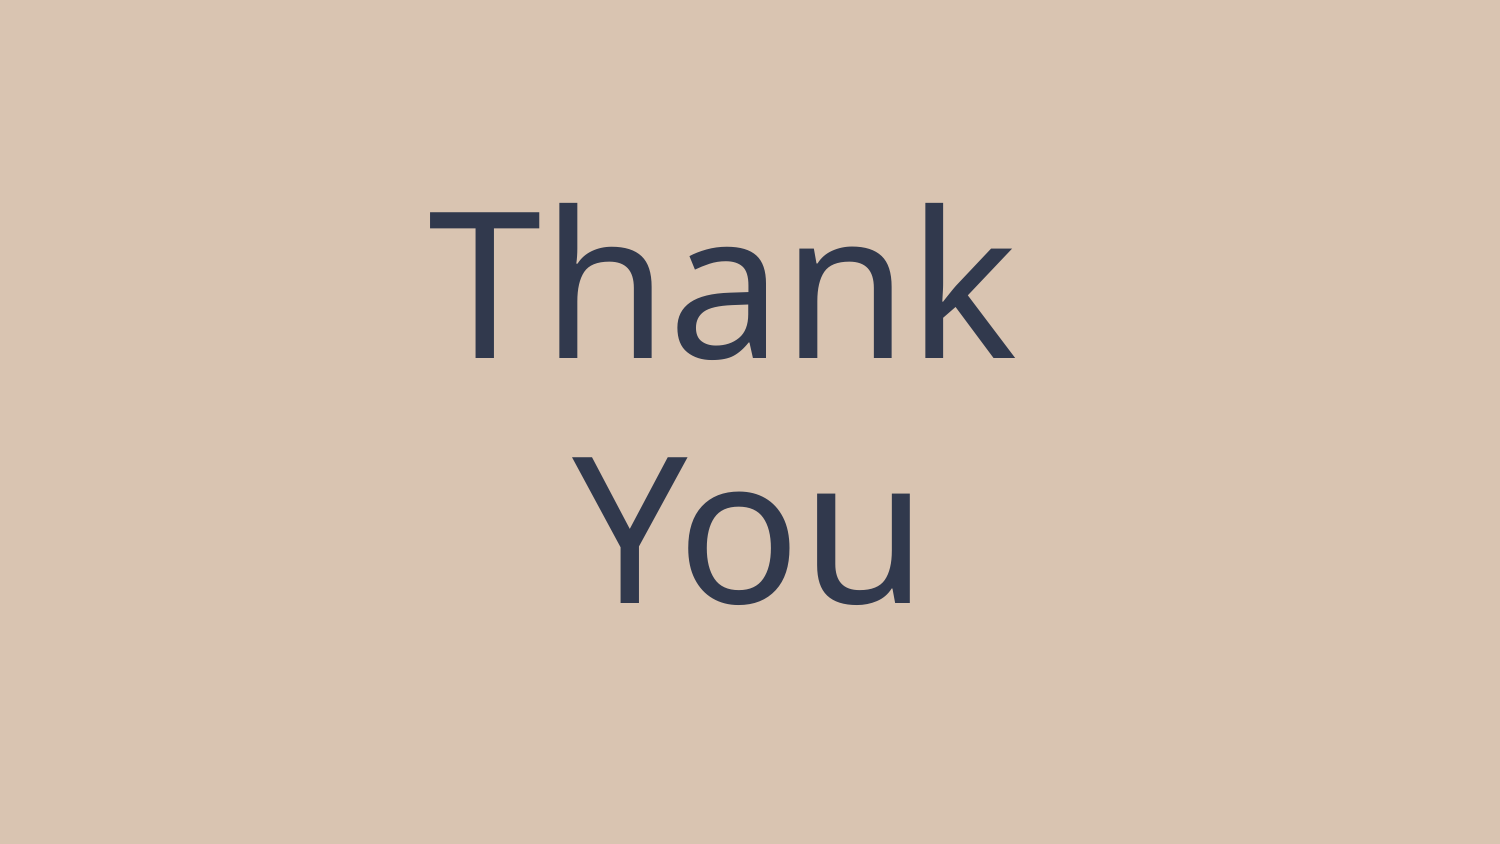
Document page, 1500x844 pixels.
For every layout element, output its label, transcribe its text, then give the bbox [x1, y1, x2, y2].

text_box Thank You [312, 137, 1188, 661]
